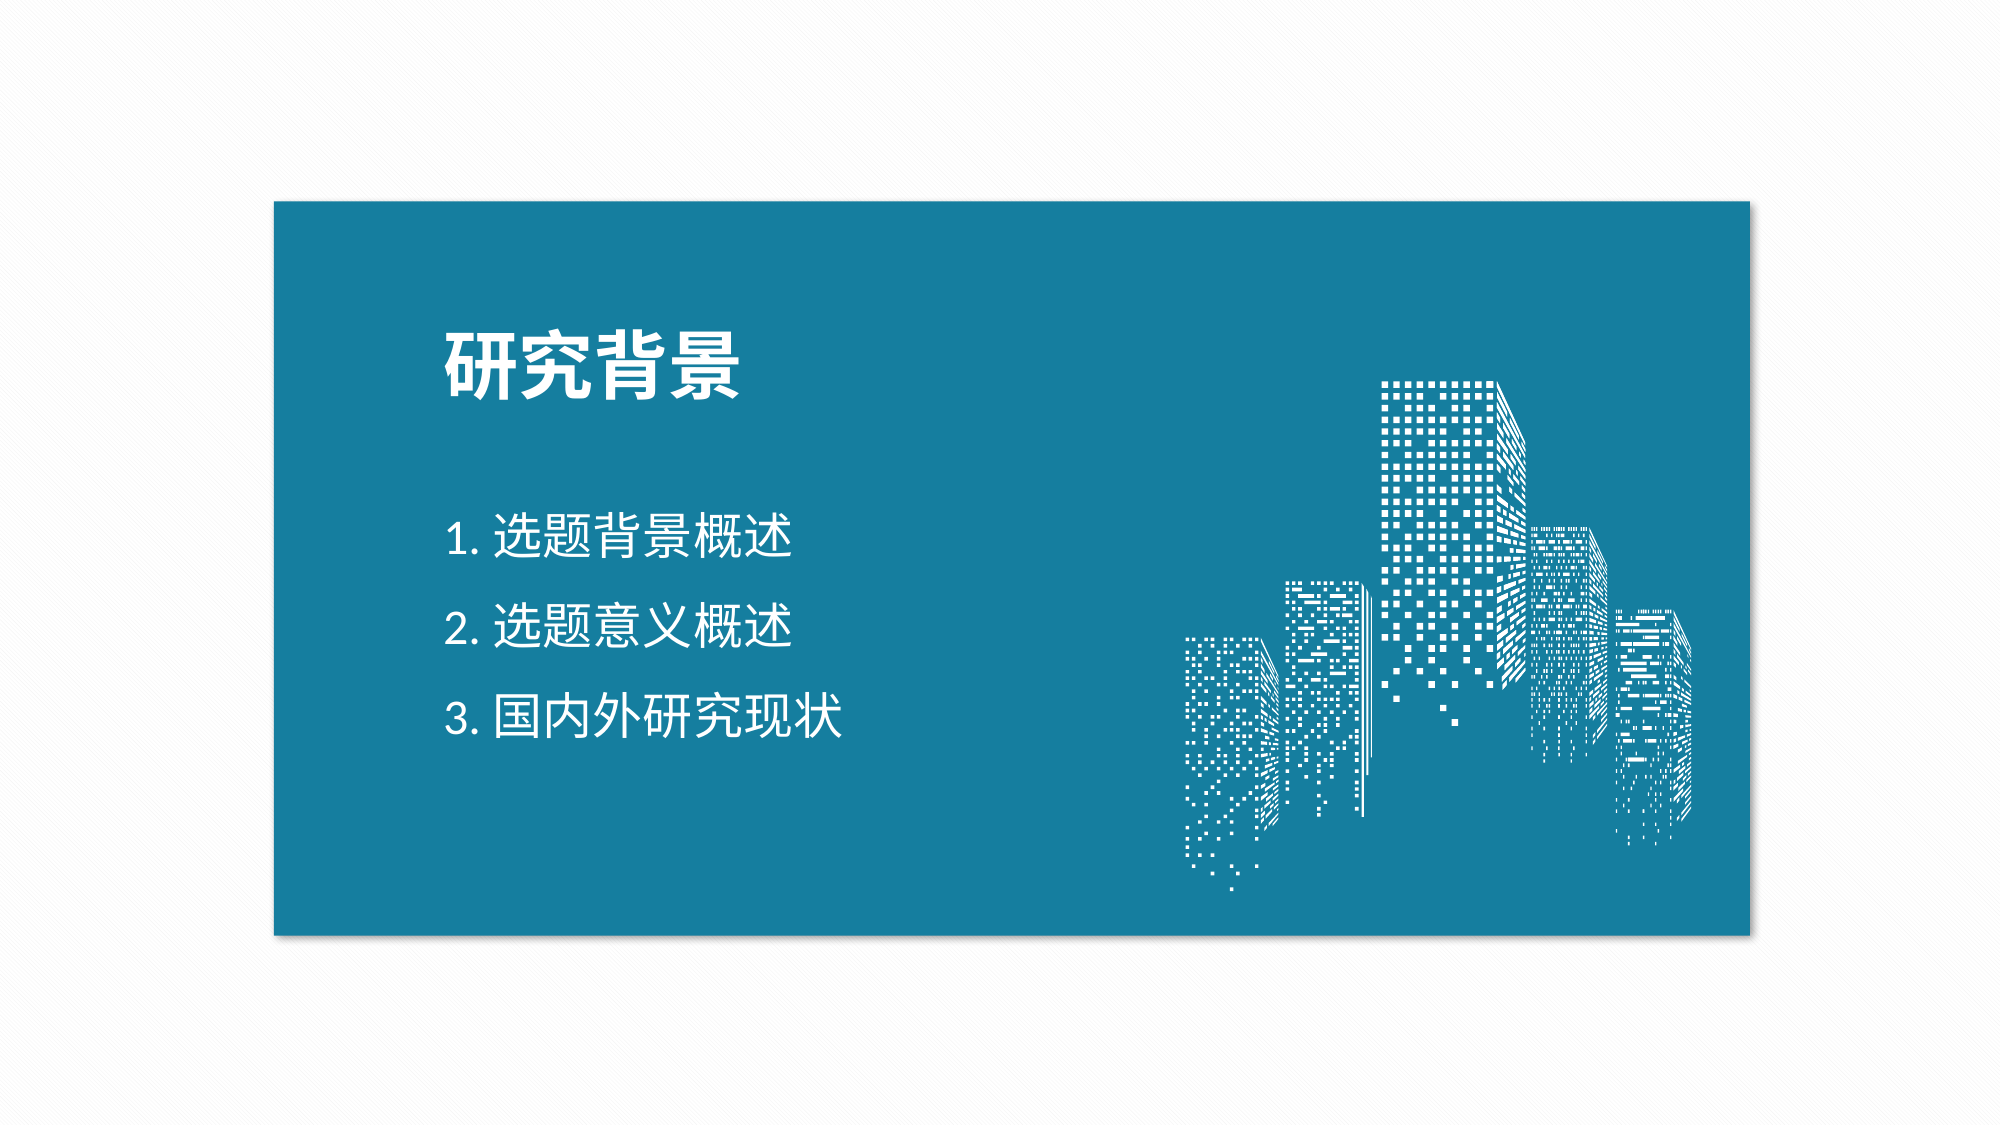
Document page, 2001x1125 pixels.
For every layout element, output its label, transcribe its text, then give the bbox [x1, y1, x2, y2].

text_box [273, 200, 1751, 937]
text_box 1.选题背景概述 2.选题意义概述 3.国内外研究现状 [428, 466, 912, 752]
text_box 研究背景 [428, 310, 826, 416]
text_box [1185, 381, 1692, 892]
